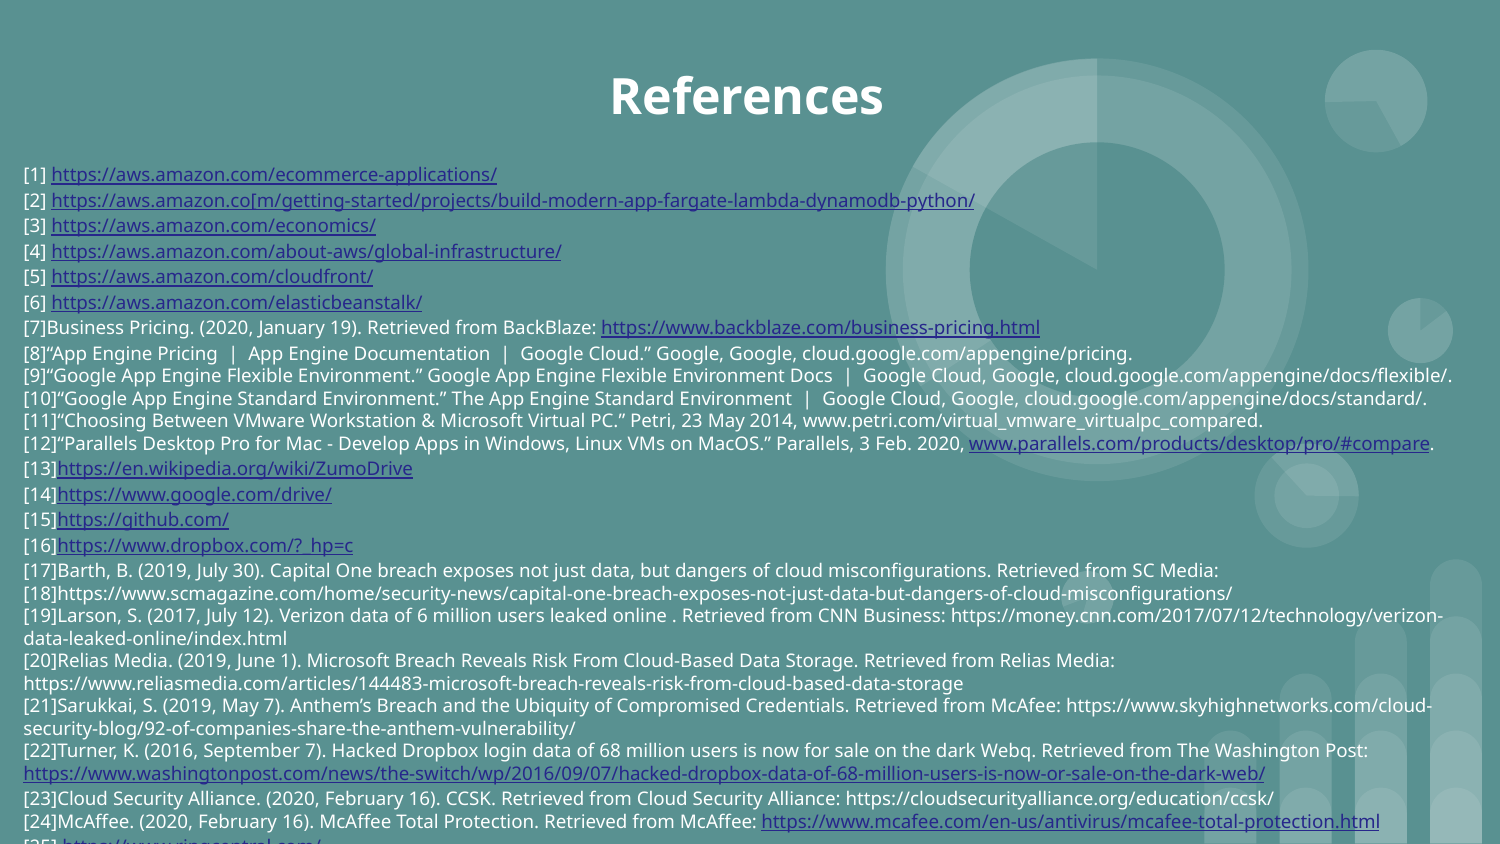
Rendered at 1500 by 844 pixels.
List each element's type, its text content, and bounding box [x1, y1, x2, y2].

subtitle References [22, 50, 1472, 147]
subtitle [1] https://aws.amazon.com/ecommerce-applications/ [2] https://aws.amazon.co[m/getting-started/projects/build-modern-app-fargate-lambda-dynamodb-python/ [3] https://aws.amazon.com/economics/ [4] https://aws.amazon.com/about-aws/global-infrastructure/ [5] https://aws.amazon.com/cloudfront/ [6] https://aws.amazon.com/elasticbeanstalk/ [7]Business Pricing. (2020, January 19). Retrieved from BackBlaze: https://www.backblaze.com/business-pricing.html [8]“App Engine Pricing | App Engine Documentation | Google Cloud.” Google, Google, cloud.google.com/appengine/pricing. [9]“Google App Engine Flexible Environment.” Google App Engine Flexible Environment Docs | Google Cloud, Google, cloud.google.com/appengine/docs/flexible/. [10]“Google App Engine Standard Environment.” The App Engine Standard Environment | Google Cloud, Google, cloud.google.com/appengine/docs/standard/. [11]“Choosing Between VMware Workstation & Microsoft Virtual PC.” Petri, 23 May 2014, www.petri.com/virtual_vmware_virtualpc_compared. [12]“Parallels Desktop Pro for Mac - Develop Apps in Windows, Linux VMs on MacOS.” Parallels, 3 Feb. 2020, www.parallels.com/products/desktop/pro/#compare. [13]https://en.wikipedia.org/wiki/ZumoDrive [14]https://www.google.com/drive/ [15]https://github.com/ [16]https://www.dropbox.com/?_hp=c [17]Barth, B. (2019, July 30). Capital One breach exposes not just data, but dangers of cloud misconfigurations. Retrieved from SC Media: [18]https://www.scmagazine.com/home/security-news/capital-one-breach-exposes-not-just-data-but-dangers-of-cloud-misconfigurations/ [19]Larson, S. (2017, July 12). Verizon data of 6 million users leaked online . Retrieved from CNN Business: https://money.cnn.com/2017/07/12/technology/verizon-data-leaked-online/index.html [20]Relias Media. (2019, June 1). Microsoft Breach Reveals Risk From Cloud-Based Data Storage. Retrieved from Relias Media: https://www.reliasmedia.com/articles/144483-microsoft-breach-reveals-risk-from-cloud-based-data-storage [21]Sarukkai, S. (2019, May 7). Anthem’s Breach and the Ubiquity of Compromised Credentials. Retrieved from McAfee: https://www.skyhighnetworks.com/cloud-security-blog/92-of-companies-share-the-anthem-vulnerability/ [22]Turner, K. (2016, September 7). Hacked Dropbox login data of 68 million users is now for sale on the dark Webq. Retrieved from The Washington Post: https://www.washingtonpost.com/news/the-switch/wp/2016/09/07/hacked-dropbox-data-of-68-million-users-is-now-or-sale-on-the-dark-web/ [23]Cloud Security Alliance. (2020, February 16). CCSK. Retrieved from Cloud Security Alliance: https://cloudsecurityalliance.org/education/ccsk/ [24]McAffee. (2020, February 16). McAffee Total Protection. Retrieved from McAffee: https://www.mcafee.com/en-us/antivirus/mcafee-total-protection.html [25] https://www.ringcentral.com/ [8, 147, 1489, 826]
